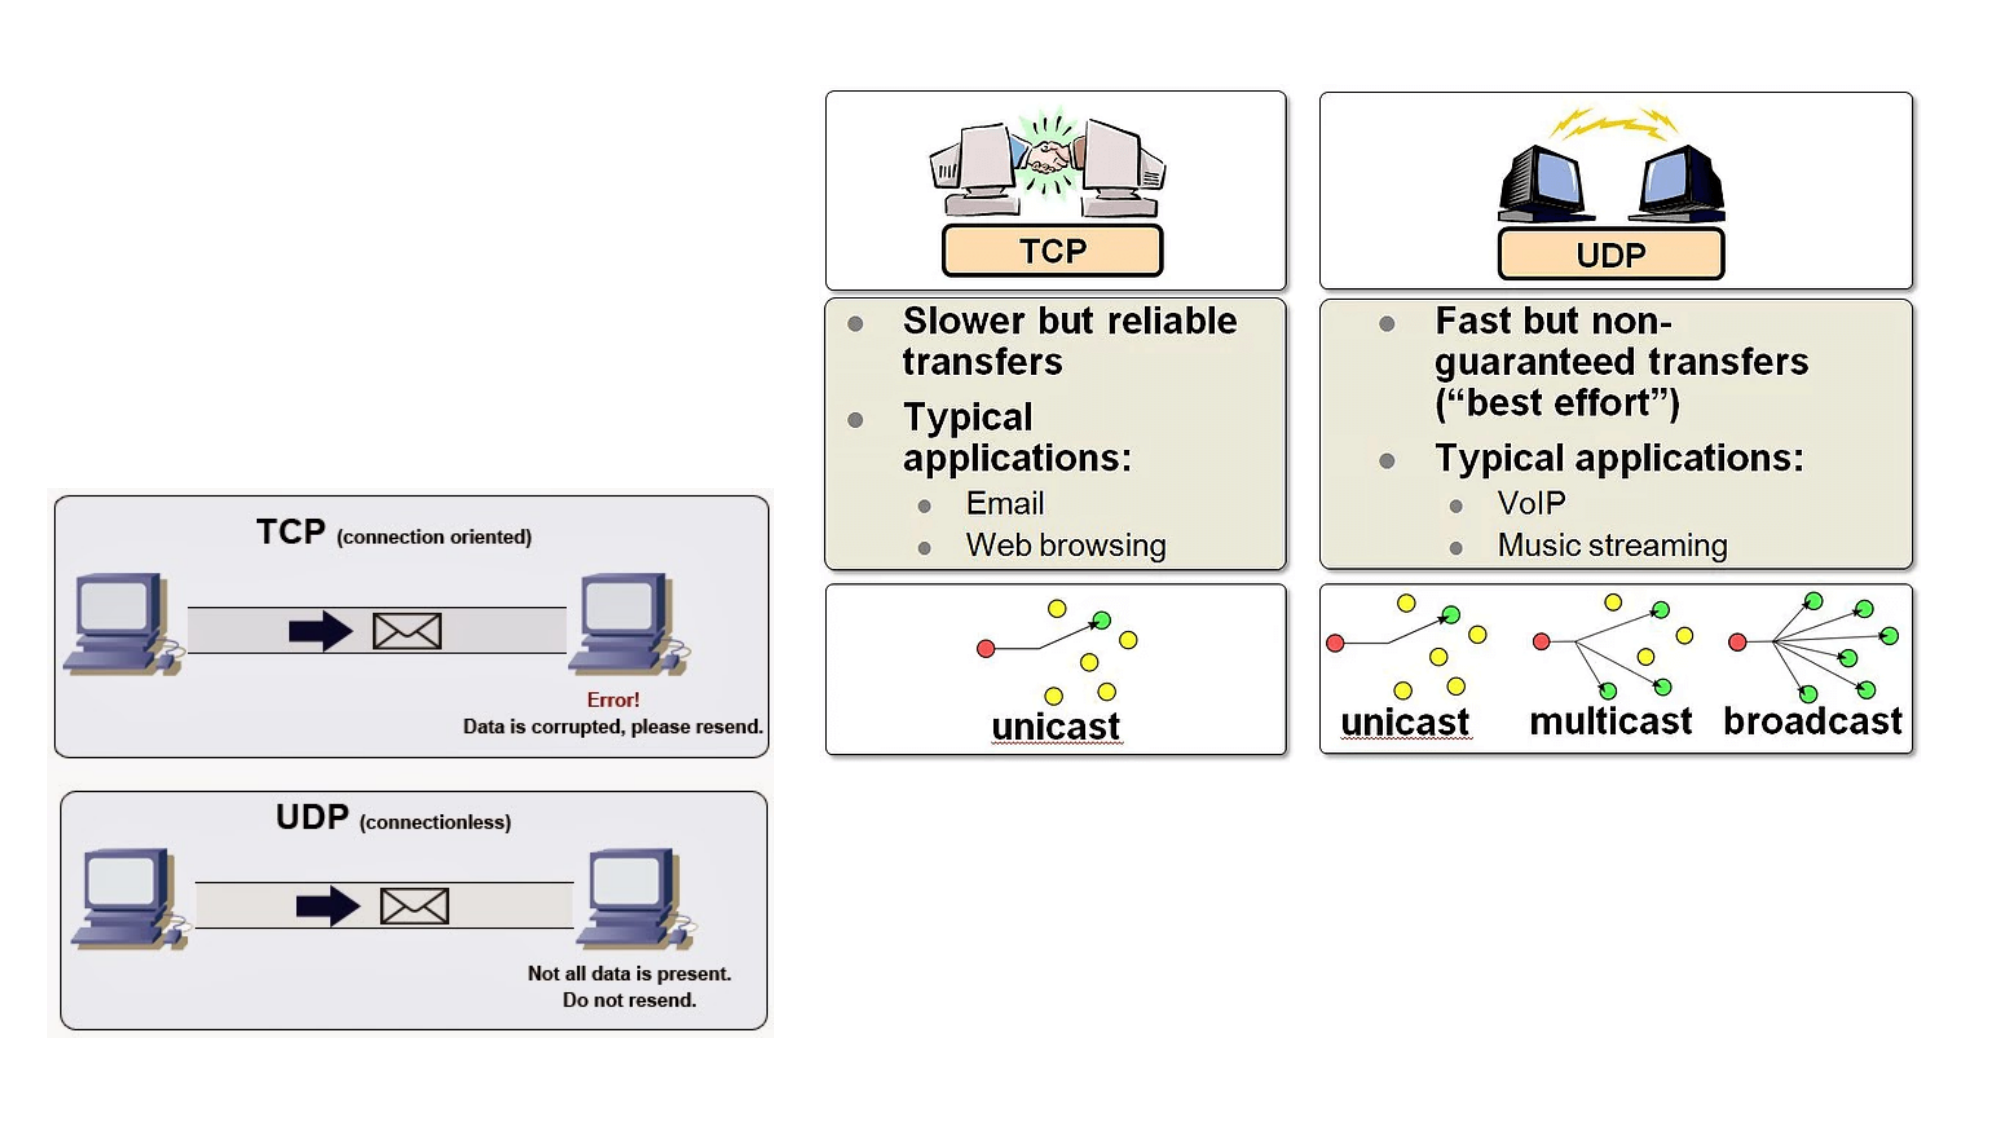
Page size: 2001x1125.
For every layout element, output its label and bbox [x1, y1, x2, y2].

picture [47, 488, 775, 1038]
picture [819, 84, 1921, 764]
